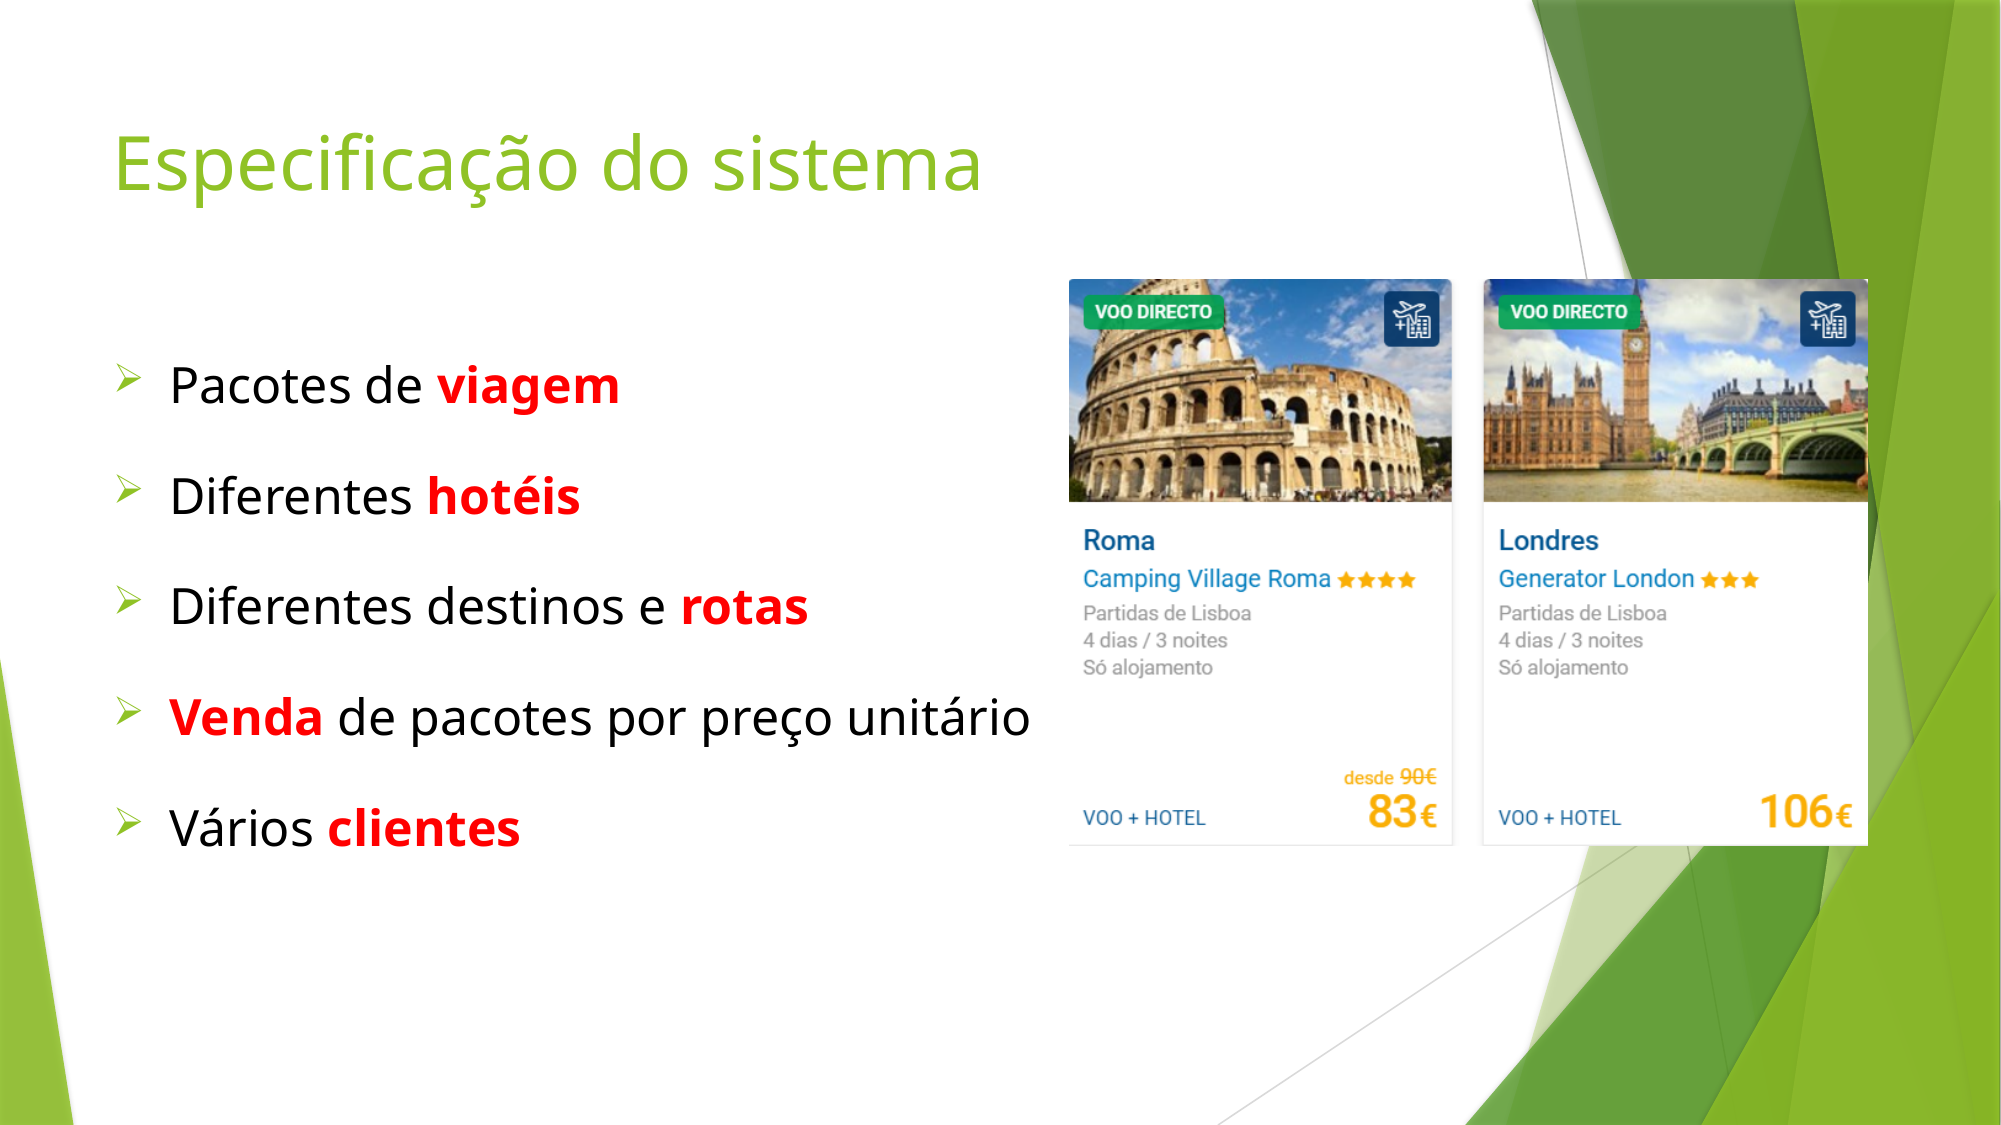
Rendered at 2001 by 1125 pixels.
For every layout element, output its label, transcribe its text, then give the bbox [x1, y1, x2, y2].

text_box Especificação do sistema [98, 18, 1509, 234]
picture [1068, 279, 1868, 846]
text_box Pacotes de viagem Diferentes hotéis Diferentes destinos e rotas Venda de pacotes por preço unitário Vários clientes [98, 234, 1509, 1111]
